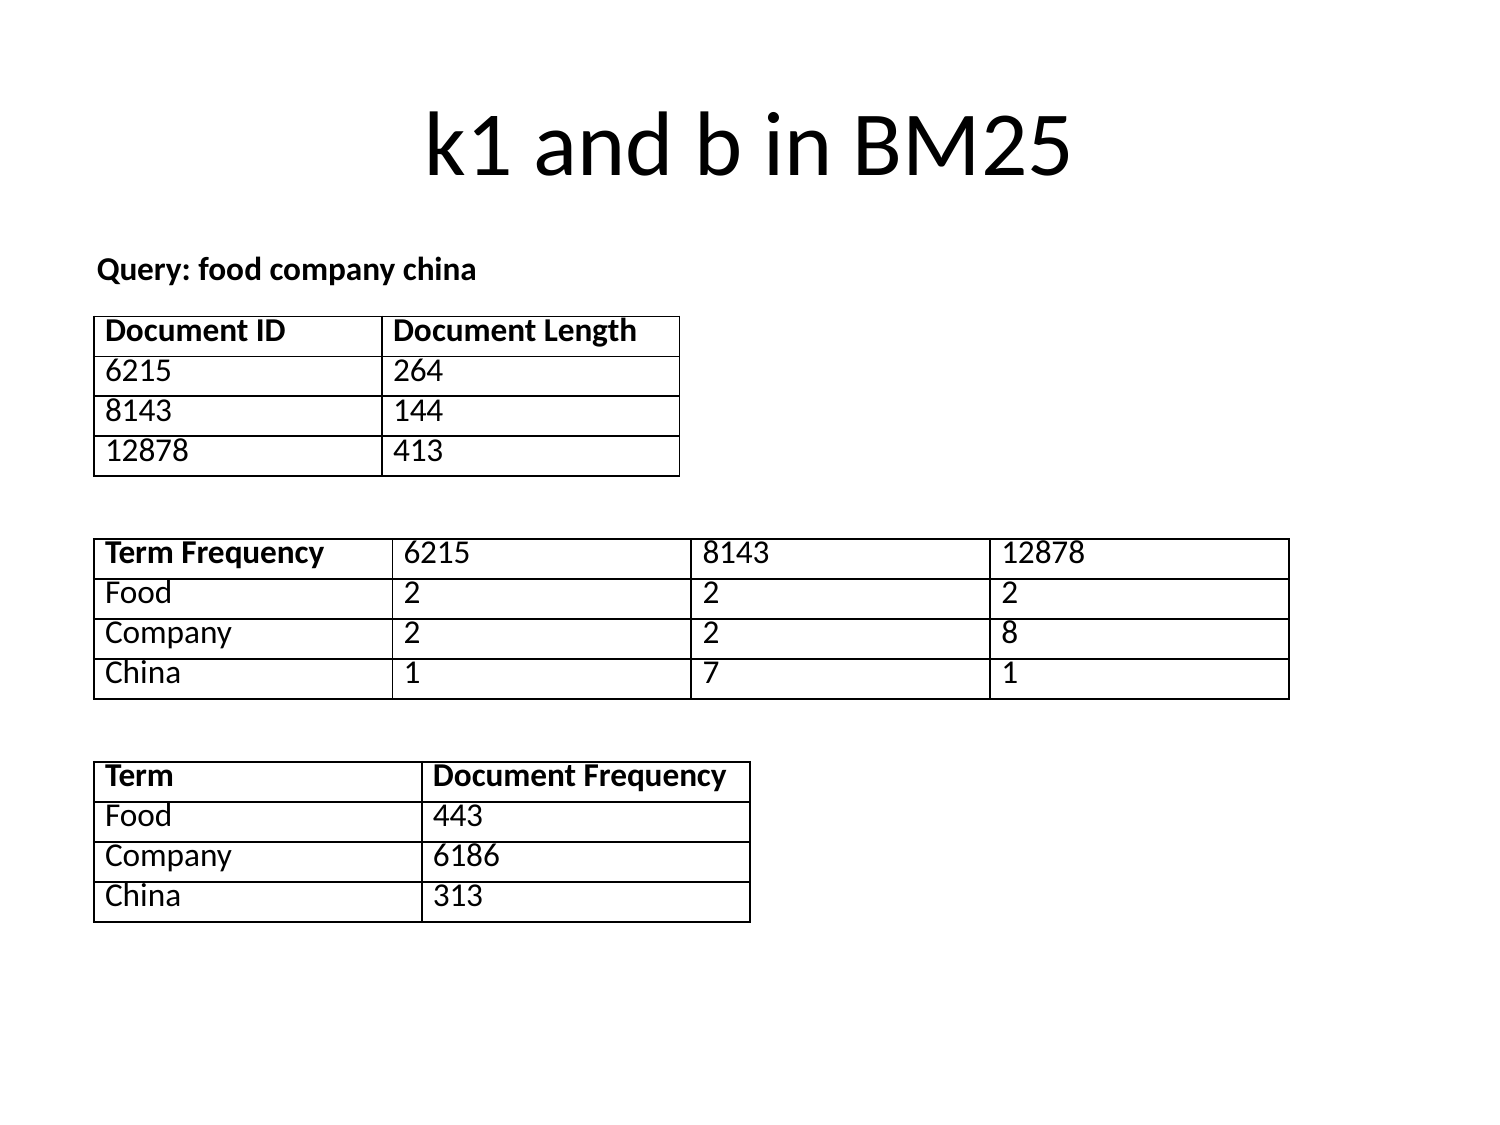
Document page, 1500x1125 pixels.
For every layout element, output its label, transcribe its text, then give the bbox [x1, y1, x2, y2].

table_header 12878 [991, 540, 1288, 578]
table_cell Food [95, 803, 421, 841]
table_header Document ID [95, 317, 381, 356]
table_cell Food [95, 580, 392, 618]
table_cell Company [95, 620, 392, 658]
table_cell 2 [692, 580, 989, 618]
table_cell 443 [423, 803, 749, 841]
table_header Document Frequency [423, 763, 749, 801]
table_cell 264 [383, 357, 679, 395]
table_cell 144 [383, 397, 679, 435]
table_cell Company [95, 843, 421, 881]
title k1 and b in BM25 [75, 45, 1425, 233]
table_cell China [95, 883, 421, 921]
table_cell 2 [393, 580, 690, 618]
table_cell 2 [692, 620, 989, 658]
table_cell 413 [383, 437, 679, 475]
text_box Query: food company china [81, 239, 680, 295]
table_cell China [95, 660, 392, 698]
table_header 8143 [692, 540, 989, 578]
table_header Document Length [383, 317, 679, 356]
table_cell 8 [991, 620, 1288, 658]
table_cell 6186 [423, 843, 749, 881]
table_cell 12878 [95, 437, 381, 475]
table_cell 8143 [95, 397, 381, 435]
table_header Term [95, 763, 421, 801]
table_cell 1 [393, 660, 690, 698]
table_cell 7 [692, 660, 989, 698]
table_cell 6215 [95, 357, 381, 395]
table_cell 313 [423, 883, 749, 921]
table_header Term Frequency [95, 540, 392, 578]
table_header 6215 [393, 540, 690, 578]
table_cell 2 [991, 580, 1288, 618]
table_cell 2 [393, 620, 690, 658]
table_cell 1 [991, 660, 1288, 698]
